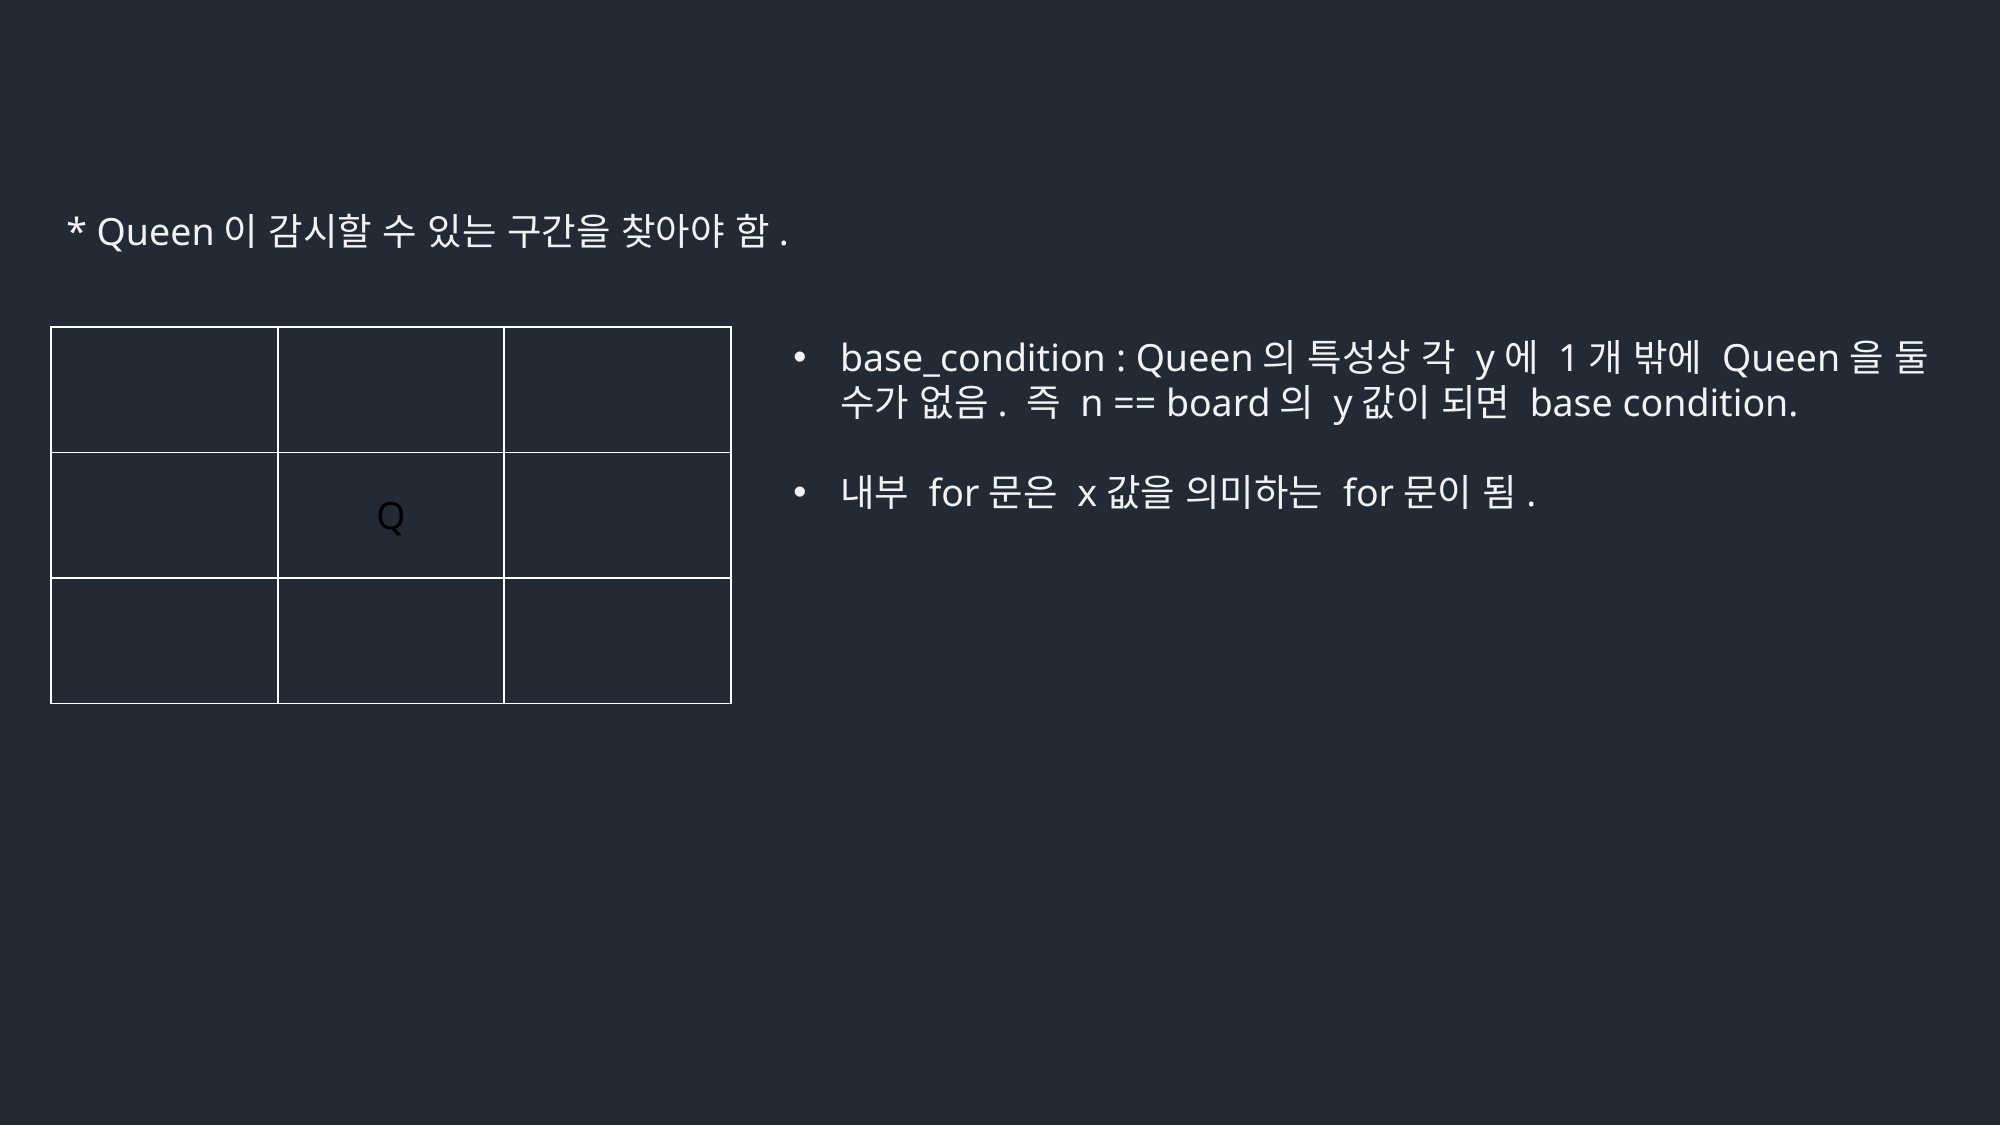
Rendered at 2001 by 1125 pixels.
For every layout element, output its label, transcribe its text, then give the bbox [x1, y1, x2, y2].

table_header [52, 328, 277, 452]
table_cell Q [279, 453, 503, 577]
table_header [505, 328, 730, 452]
table_header [279, 328, 503, 452]
text_box base_condition : Queen의 특성상 각 y에 1개 밖에 Queen을 둘 수가 없음. 즉 n == board의 y값이 되면 base condition. 내부 for문은 x값을 의미하는 for문이 됨. [778, 326, 1966, 567]
text_box * Queen이 감시할 수 있는 구간을 찾아야 함. [51, 200, 1765, 261]
table_cell [52, 579, 277, 703]
table_cell [505, 579, 730, 703]
table_cell [52, 453, 277, 577]
table_cell [279, 579, 503, 703]
table_cell [505, 453, 730, 577]
